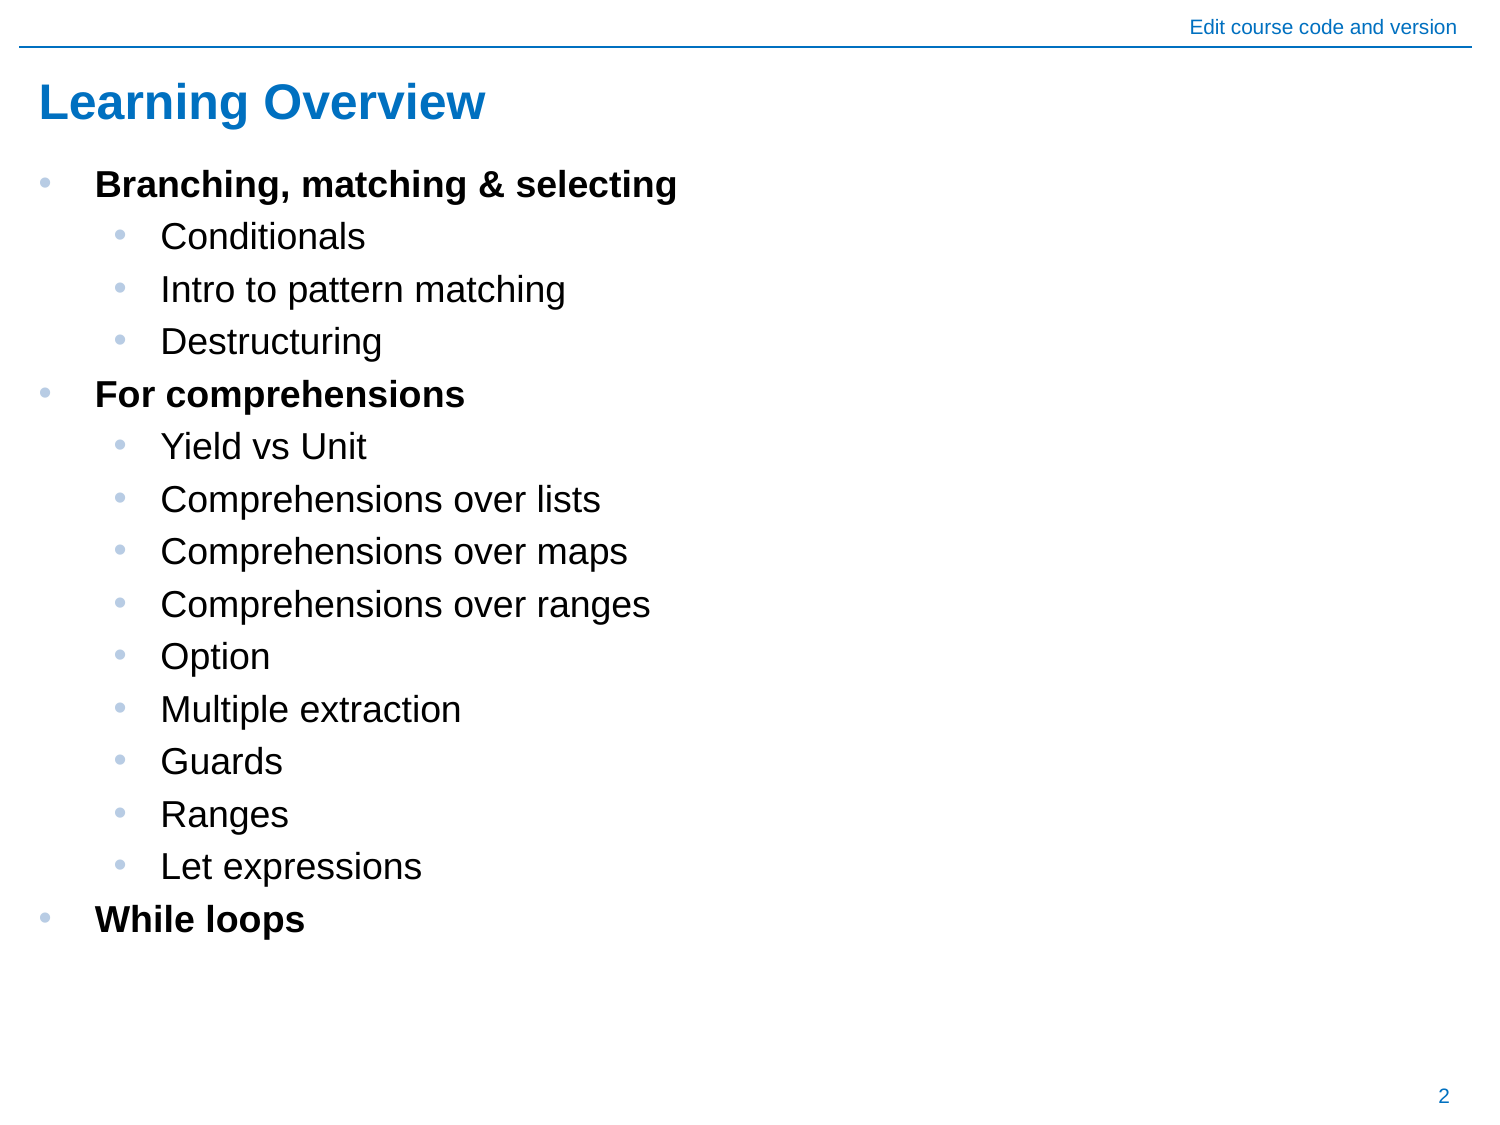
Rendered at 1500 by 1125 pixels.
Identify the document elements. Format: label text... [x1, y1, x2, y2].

title Learning Overview [23, 58, 1465, 141]
list Branching, matching & selecting Conditionals Intro to pattern matching Destructuring For comprehensions Yield vs Unit Comprehensions over lists Comprehensions over maps Comprehensions over ranges Option Multiple extraction Guards Ranges Let expressions While loops [23, 152, 1465, 1020]
